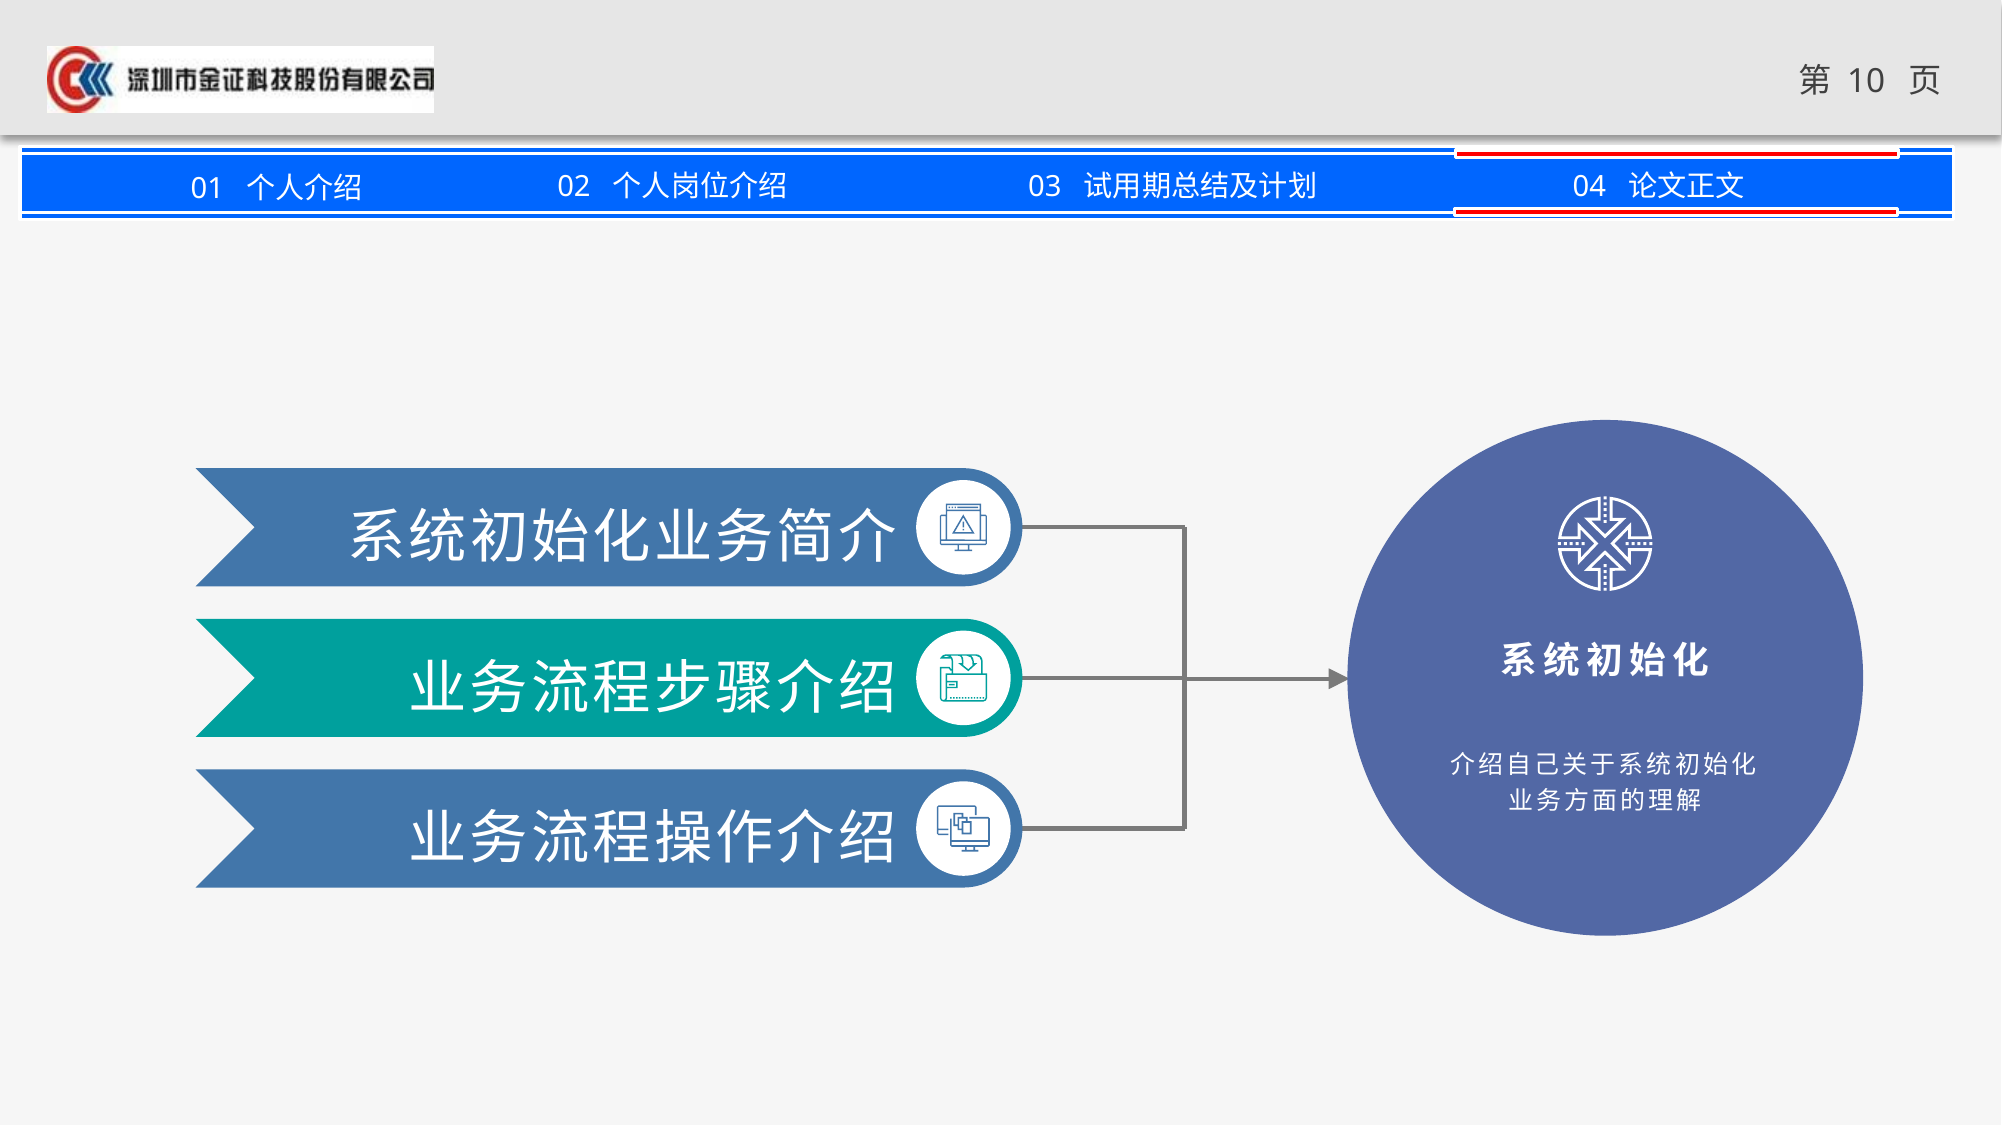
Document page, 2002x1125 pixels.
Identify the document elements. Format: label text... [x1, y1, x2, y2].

text_box [916, 781, 1011, 876]
text_box 系统初始化 [1435, 620, 1775, 682]
text_box [936, 805, 990, 852]
text_box 业务流程步骤介绍 [253, 626, 912, 730]
text_box 业务流程操作介绍 [240, 777, 912, 880]
text_box [916, 480, 1011, 575]
text_box [939, 503, 987, 552]
picture [47, 46, 434, 113]
text_box [195, 468, 1023, 587]
text_box [1558, 496, 1653, 591]
text_box [939, 654, 988, 702]
text_box [195, 618, 1023, 737]
text_box [195, 769, 1023, 888]
text_box 系统初始化业务简介 [253, 476, 912, 579]
text_box [1453, 206, 1900, 218]
text_box [916, 630, 1011, 726]
text_box [1347, 419, 1864, 872]
text_box [1454, 148, 1901, 160]
text_box 介绍自己关于系统初始化业务方面的理解 [1435, 684, 1775, 880]
text_box [1445, 880, 1766, 936]
